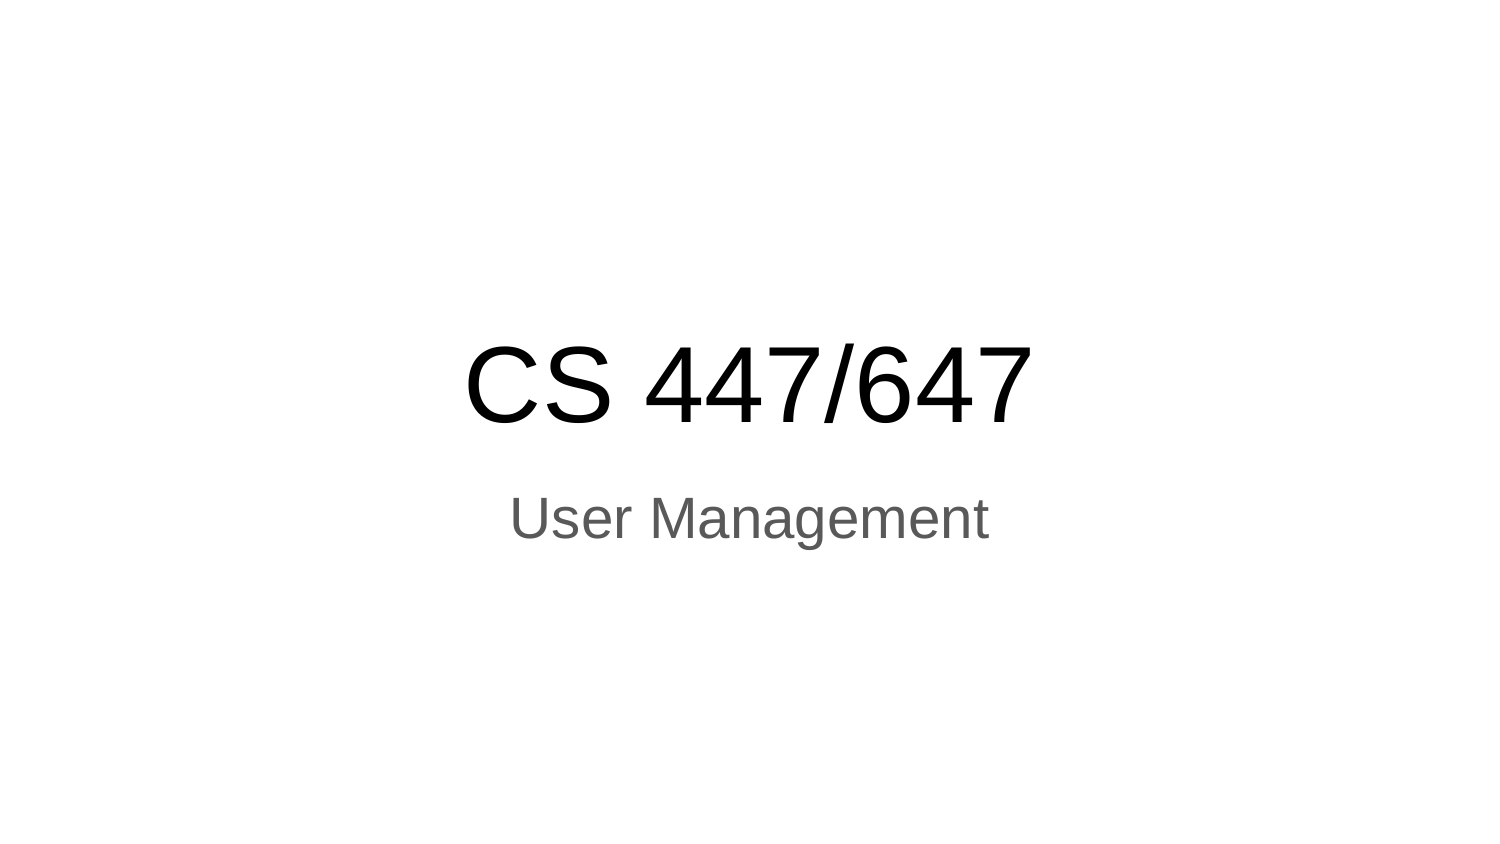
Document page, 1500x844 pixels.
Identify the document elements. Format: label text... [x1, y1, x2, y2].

title CS 447/647 [51, 122, 1449, 459]
subtitle User Management [51, 464, 1449, 595]
